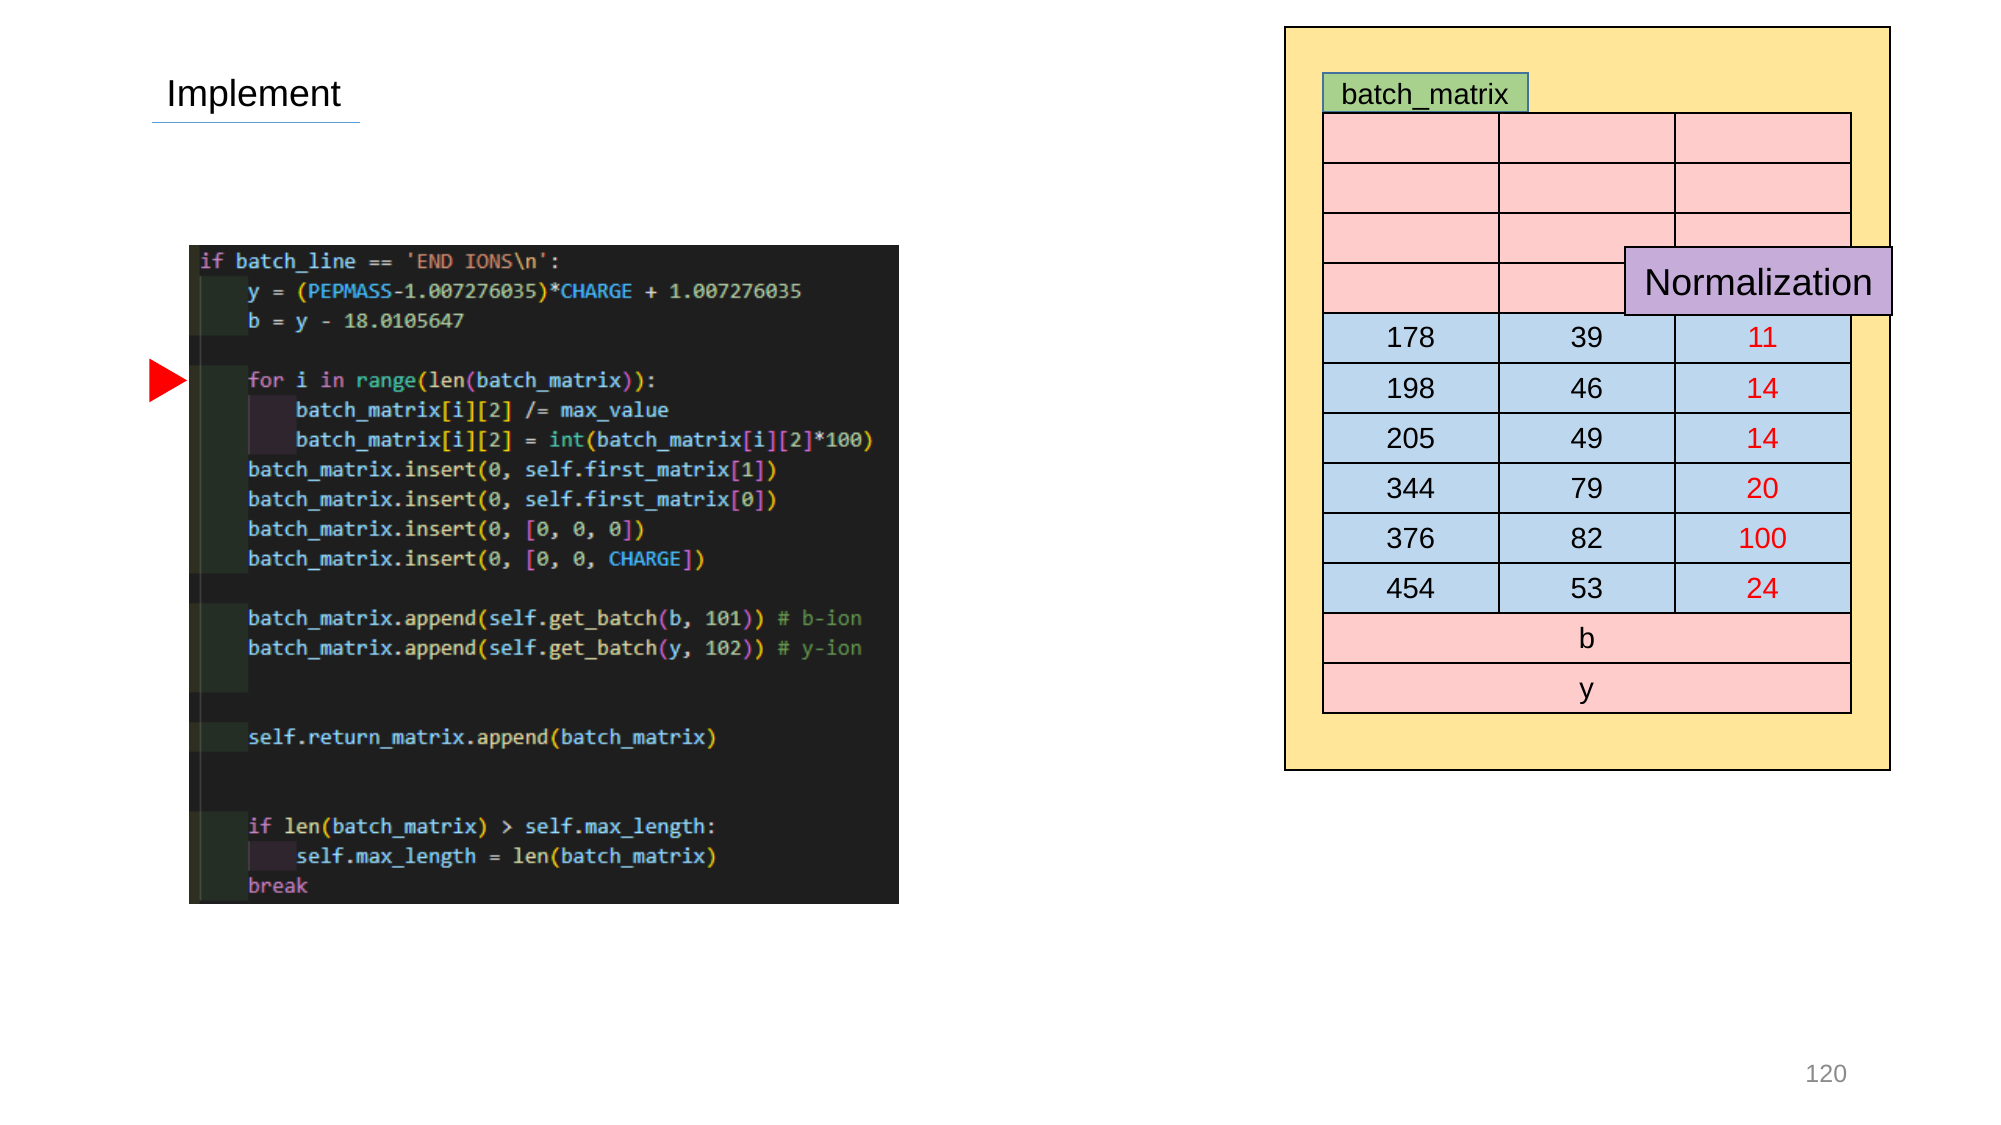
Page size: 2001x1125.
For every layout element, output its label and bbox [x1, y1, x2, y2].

table_cell [1676, 464, 1850, 512]
table_cell [1500, 164, 1674, 212]
table_cell [1500, 314, 1674, 362]
table_cell [1324, 364, 1498, 412]
table_header [1500, 114, 1674, 162]
table_cell [1324, 664, 1850, 712]
text_box [151, 61, 1006, 123]
table_cell [1324, 214, 1498, 262]
table_cell [1500, 364, 1674, 412]
table_cell [1324, 514, 1498, 562]
table_header [1324, 114, 1498, 162]
table_cell [1500, 514, 1674, 562]
table_cell [1500, 414, 1674, 462]
table_cell [1676, 514, 1850, 562]
slide_number [1412, 1042, 1863, 1103]
table_cell [1324, 264, 1498, 312]
table_cell [1676, 564, 1850, 612]
table_cell [1676, 414, 1850, 462]
table_cell [1324, 414, 1498, 462]
table_cell [1676, 164, 1850, 212]
table_cell [1500, 214, 1674, 262]
table_header [1676, 114, 1850, 162]
text_box [149, 358, 188, 403]
text_box [1284, 26, 1893, 771]
table_cell [1324, 614, 1850, 662]
table_cell [1500, 464, 1674, 512]
table_cell [1676, 214, 1850, 246]
table_cell [1676, 316, 1850, 362]
table_cell [1500, 564, 1674, 612]
table_cell [1500, 264, 1624, 312]
table_cell [1324, 314, 1498, 362]
table_cell [1676, 364, 1850, 412]
table_cell [1324, 564, 1498, 612]
picture [189, 245, 899, 904]
table_cell [1324, 164, 1498, 212]
table_cell [1324, 464, 1498, 512]
